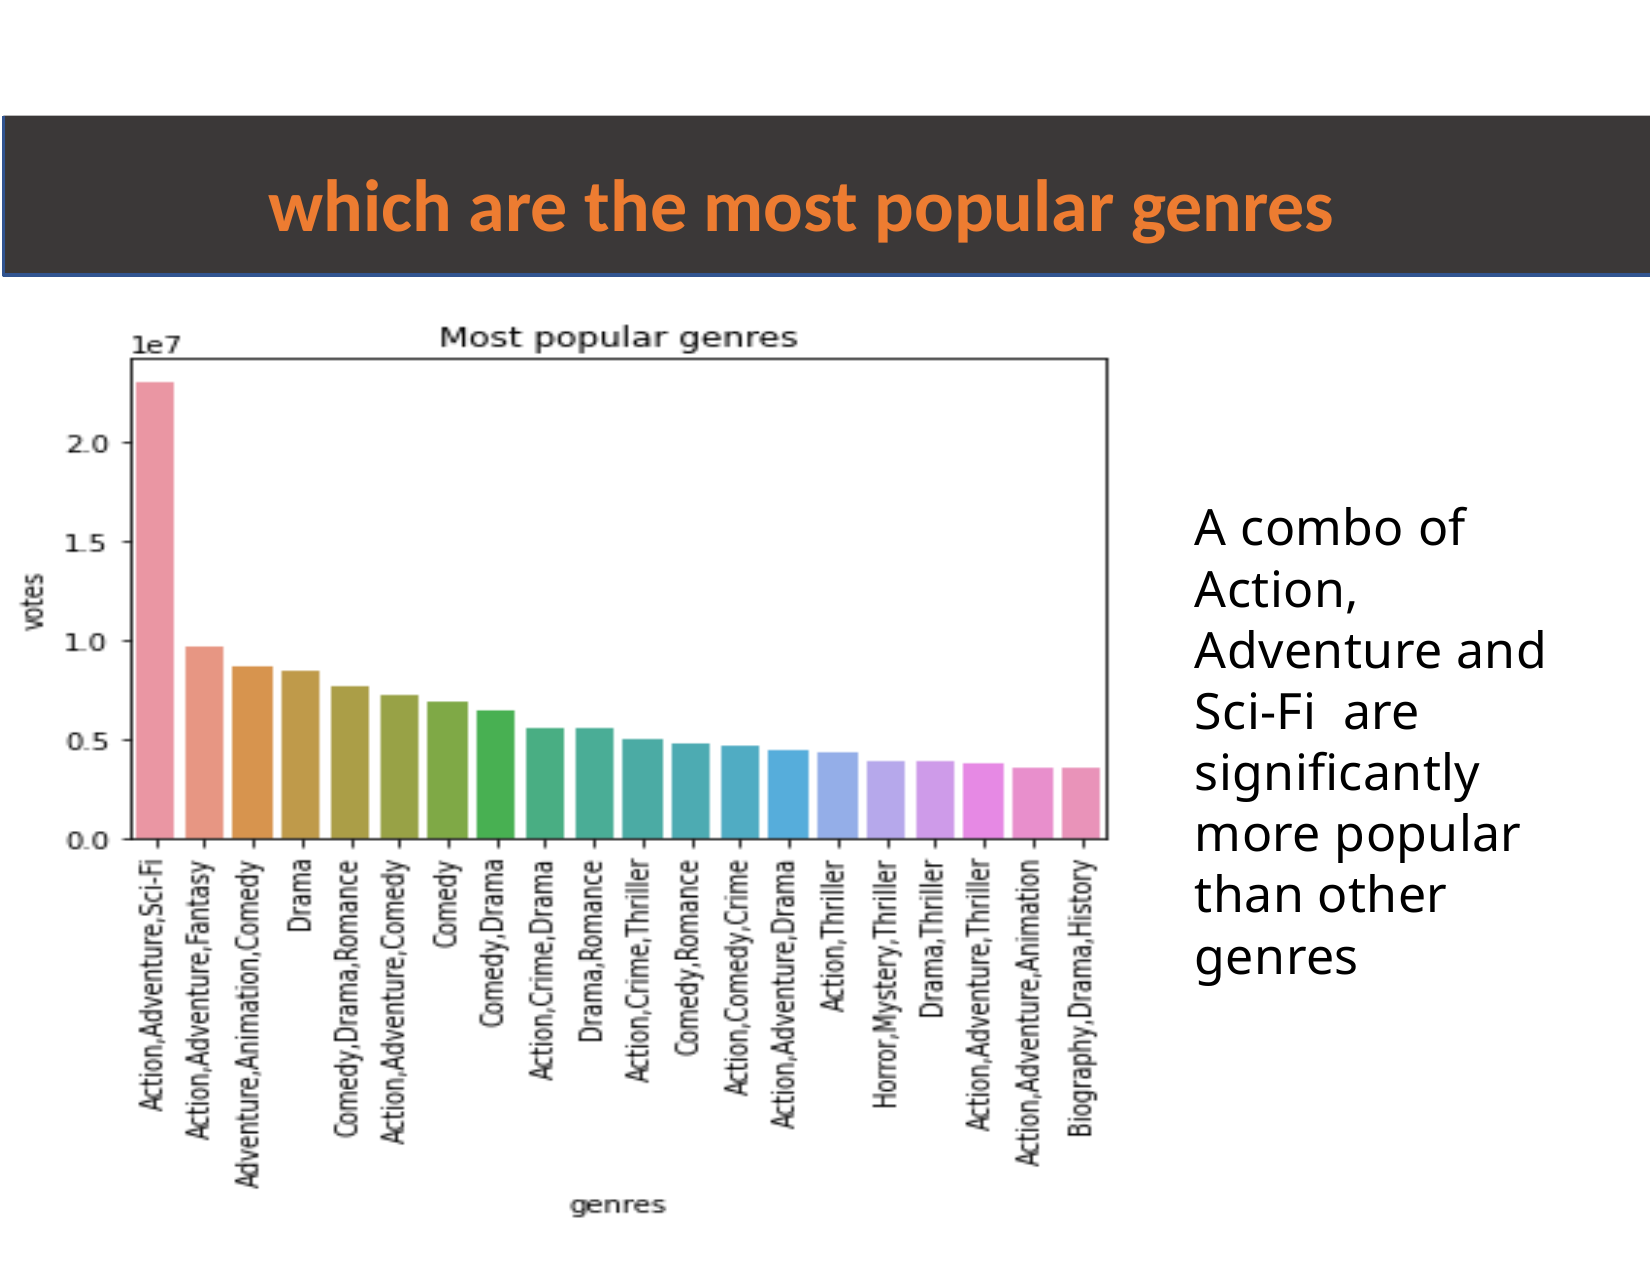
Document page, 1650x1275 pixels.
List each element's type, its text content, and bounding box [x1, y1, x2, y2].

text_box A combo of Action, Adventure and Sci-Fi are significantly more popular than other genres [1193, 492, 1613, 985]
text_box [3, 115, 1650, 276]
picture [3, 310, 1127, 1231]
title which are the most popular genres [0, 282, 1572, 371]
